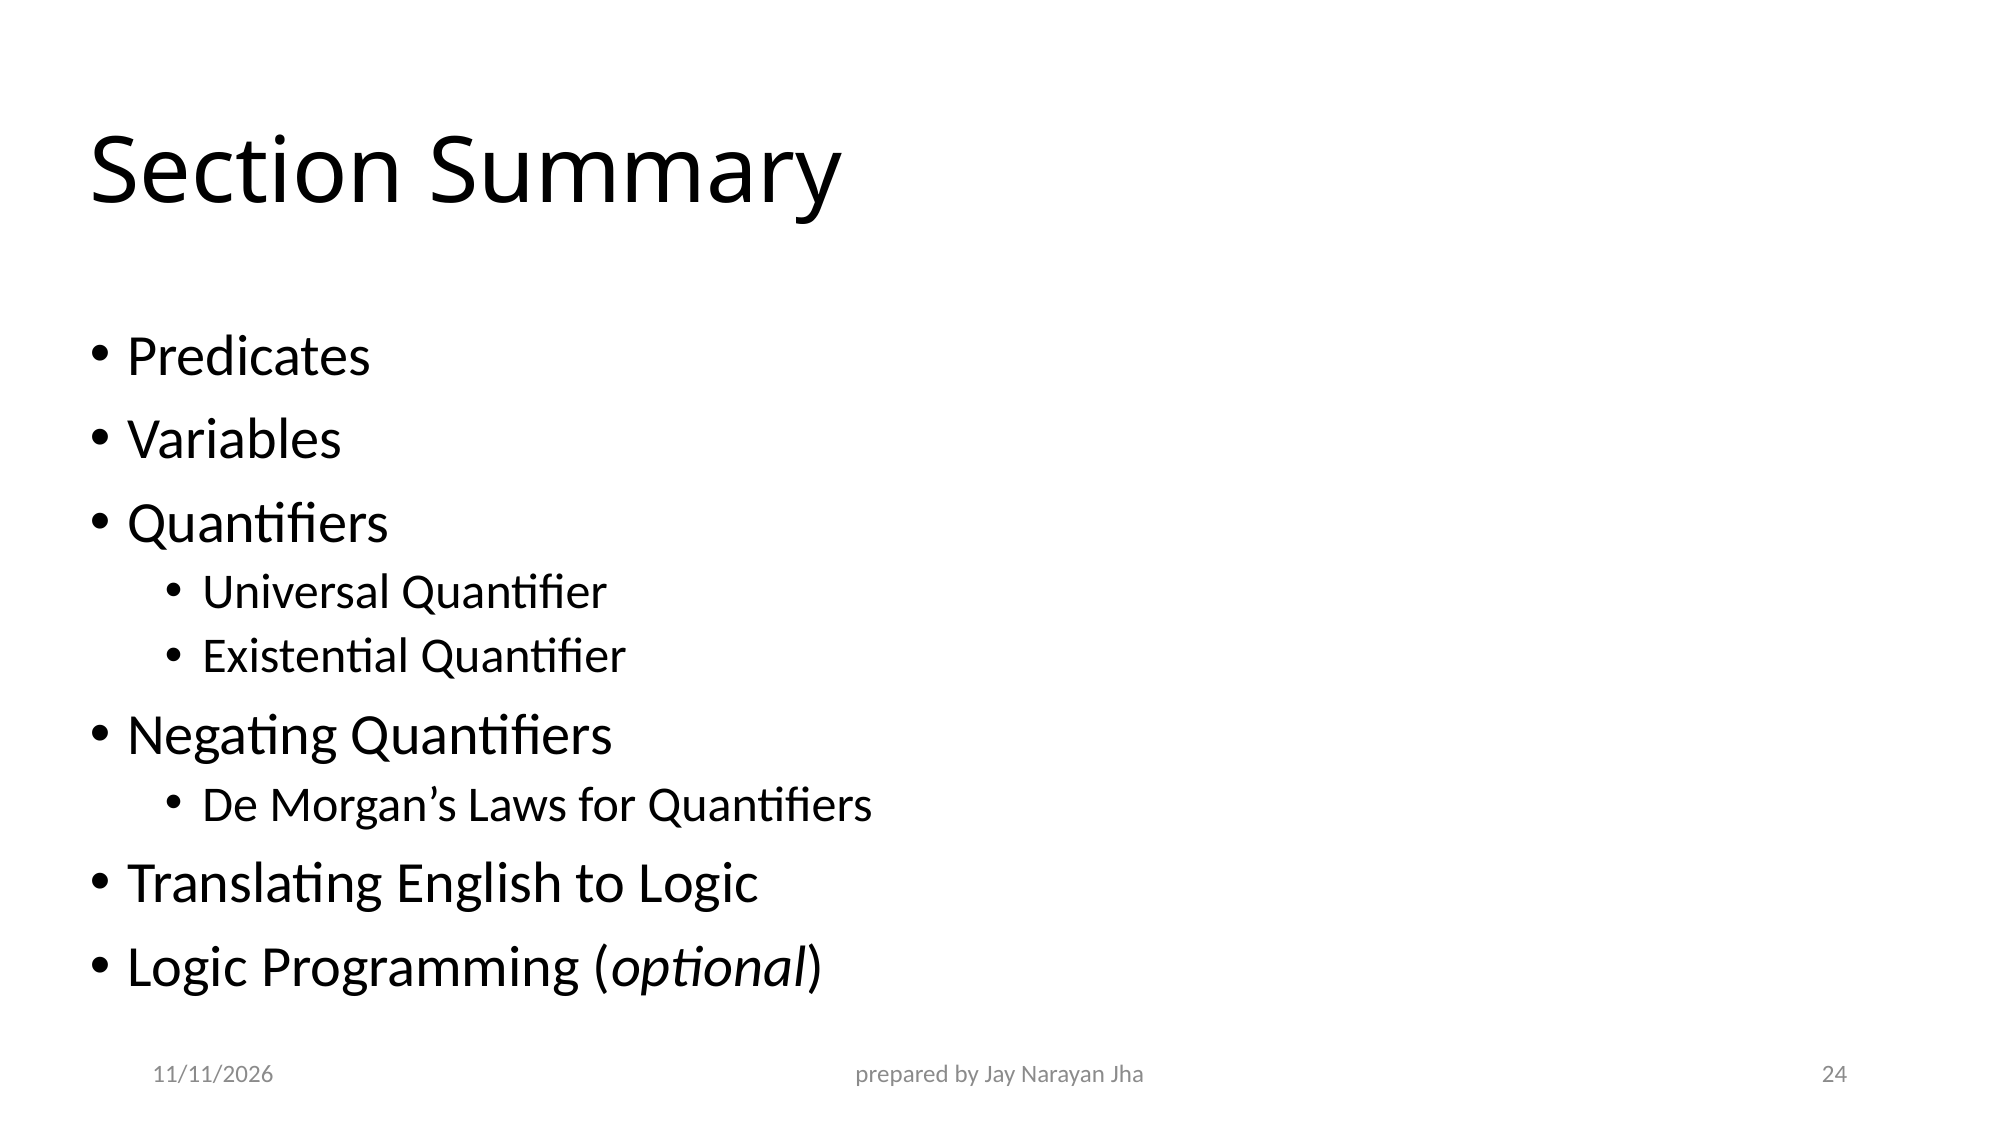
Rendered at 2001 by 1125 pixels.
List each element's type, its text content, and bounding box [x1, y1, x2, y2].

footer prepared by Jay Narayan Jha [662, 1042, 1338, 1103]
text_box Section Summary [74, 115, 1425, 303]
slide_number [137, 1042, 588, 1103]
text_box Predicates Variables Quantifiers Universal Quantifier Existential Quantifier Negating Quantifiers De Morgan’s Laws for Quantifiers Translating English to Logic Logic Programming (optional) [74, 317, 1425, 1038]
slide_number 24 [1412, 1042, 1863, 1103]
